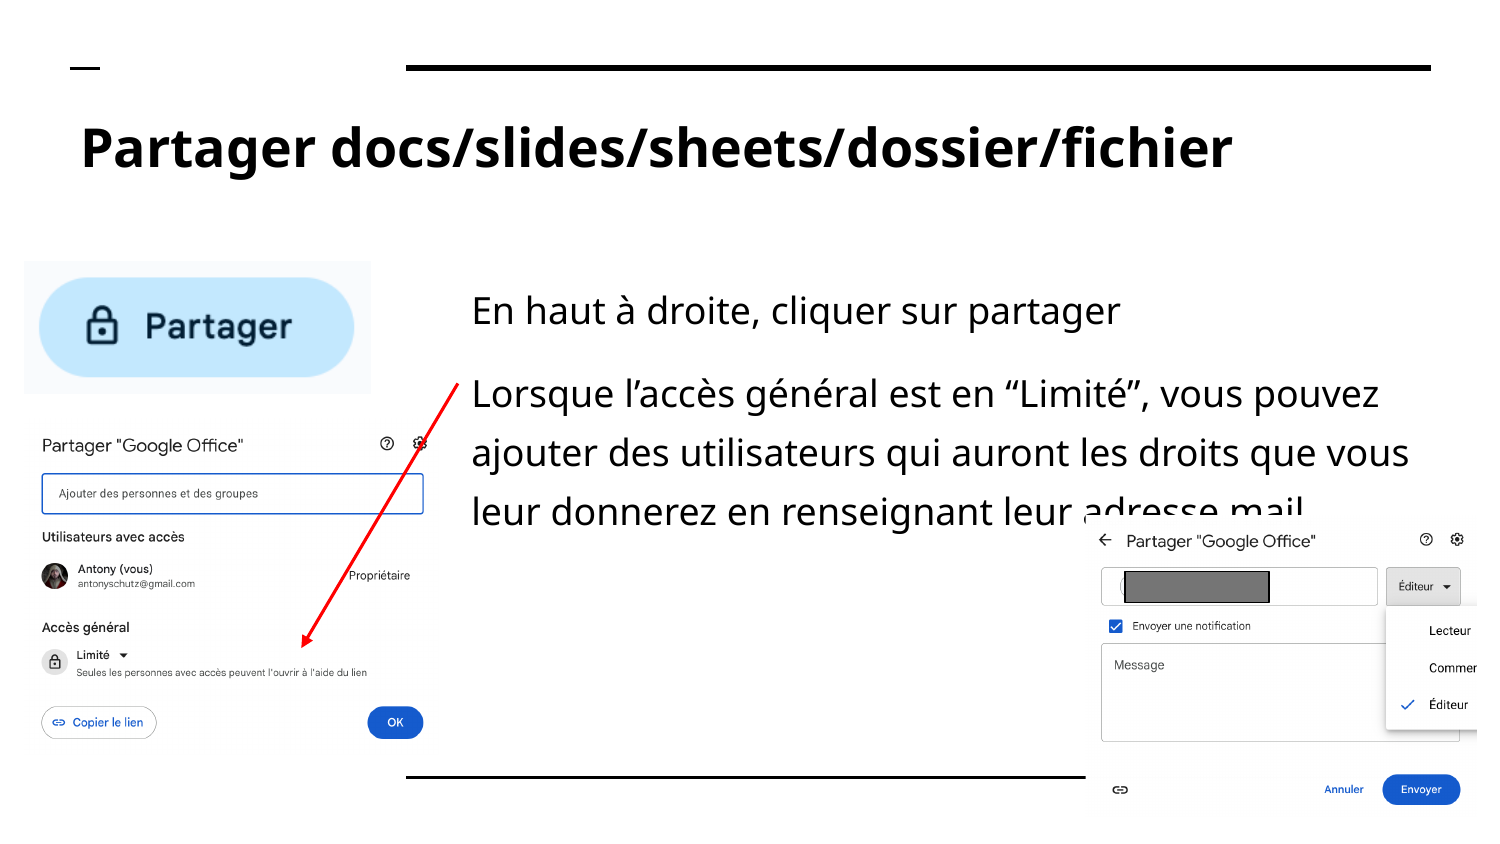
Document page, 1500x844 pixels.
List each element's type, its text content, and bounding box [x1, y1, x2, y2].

picture [24, 260, 371, 394]
picture [1085, 515, 1478, 818]
title Partager docs/slides/sheets/dossier/fichier [64, 94, 1431, 199]
list En haut à droite, cliquer sur partager Lorsque l’accès général est en “Limité”, vous pouvez ajouter des utilisateurs qui auront les droits que vous leur donnerez en renseignant leur adresse mail. [456, 261, 1433, 755]
picture [24, 418, 439, 755]
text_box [300, 383, 459, 649]
